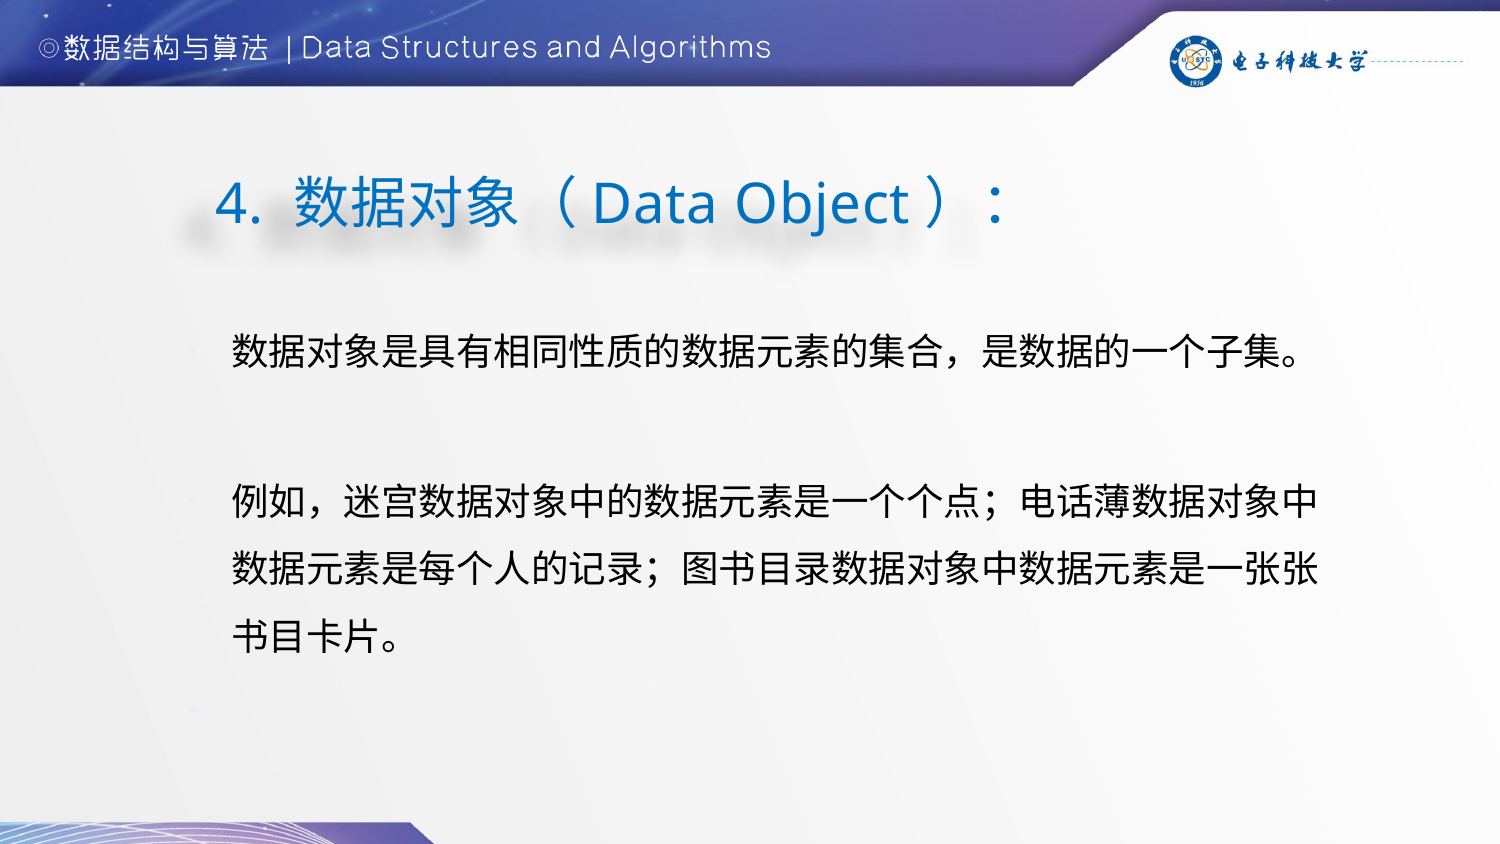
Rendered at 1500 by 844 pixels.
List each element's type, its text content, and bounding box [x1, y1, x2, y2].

picture [0, 0, 1500, 844]
title 4. 数据对象（Data Object）： [200, 138, 1157, 265]
list 数据对象是具有相同性质的数据元素的集合，是数据的一个子集。 例如，迷宫数据对象中的数据元素是一个个点；电话薄数据对象中数据元素是每个人的记录；图书目录数据对象中数据元素是一张张书目卡片。 [174, 297, 1353, 679]
